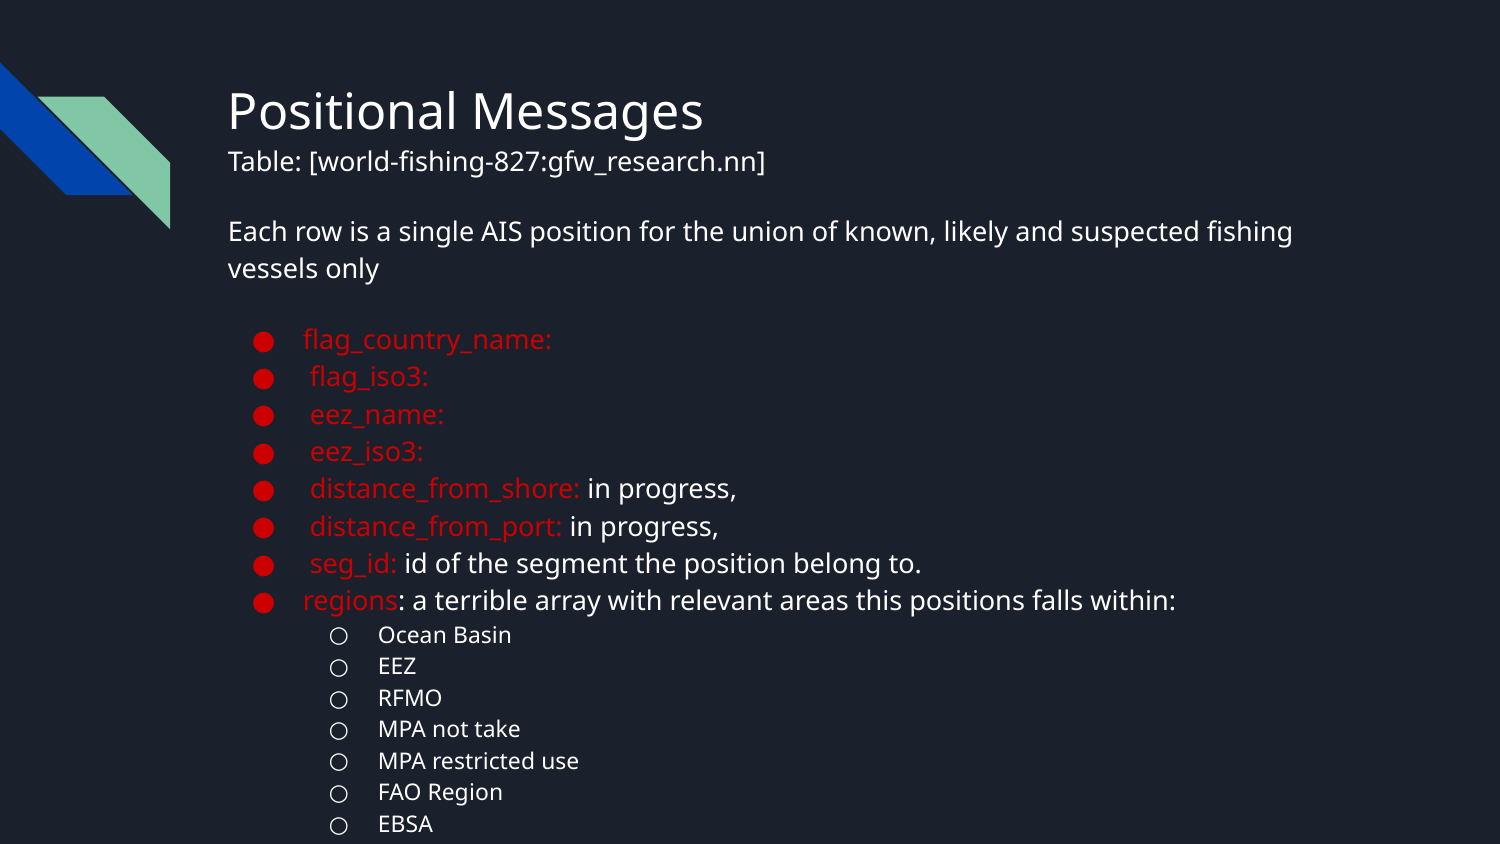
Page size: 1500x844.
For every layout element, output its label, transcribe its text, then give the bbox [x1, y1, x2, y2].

title Positional Messages Table: [world-fishing-827:gfw_research.nn] [212, 64, 1368, 194]
list Each row is a single AIS position for the union of known, likely and suspected fishing vessels only flag_country_name: flag_iso3: eez_name: eez_iso3: distance_from_shore: in progress, distance_from_port: in progress, seg_id: id of the segment the position belong to. regions: a terrible array with relevant areas this positions falls within: Ocean Basin EEZ RFMO MPA not take MPA restricted use FAO Region EBSA VMEs [212, 194, 1368, 673]
